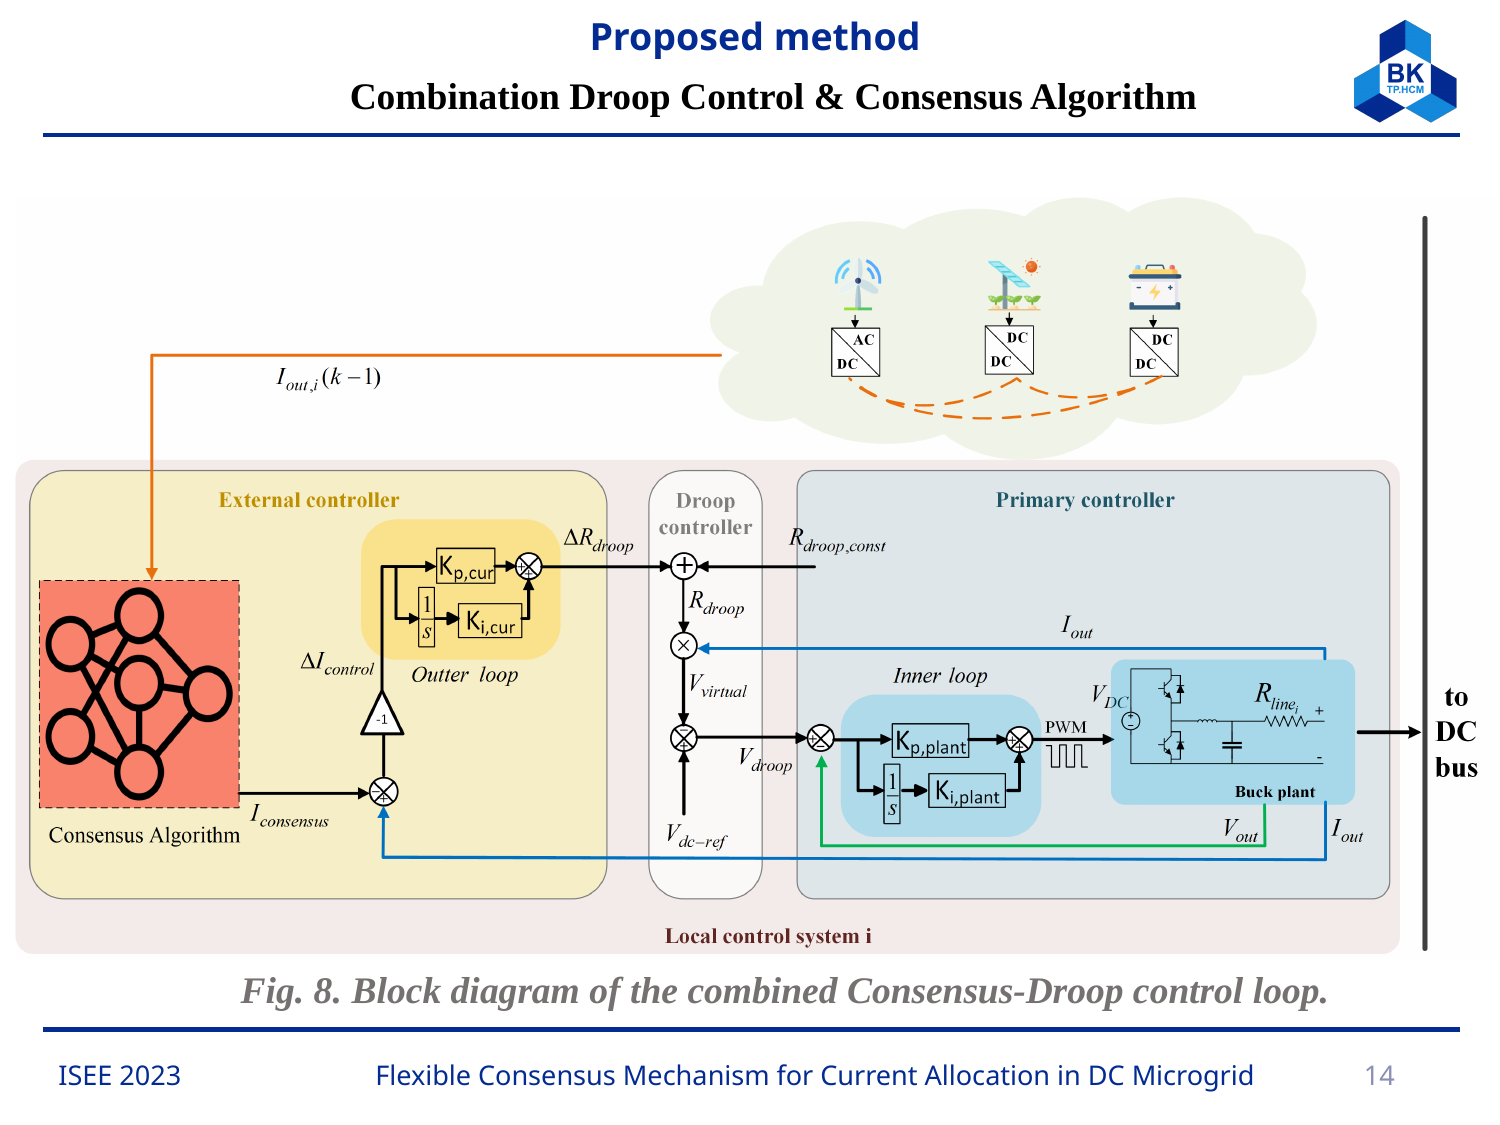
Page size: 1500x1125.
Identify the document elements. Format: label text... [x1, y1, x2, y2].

slide_number 14 [1337, 1051, 1410, 1102]
picture [15, 197, 1500, 959]
text_box Fig. 8. Block diagram of the combined Consensus-Droop control loop. [225, 959, 1428, 1019]
picture [1354, 19, 1457, 123]
text_box Combination Droop Control & Consensus Algorithm [335, 64, 1212, 125]
text_box Proposed method [574, 0, 973, 64]
list Flexible Consensus Mechanism for Current Allocation in DC Microgrid [323, 1050, 1307, 1103]
list ISEE 2023 [43, 1050, 307, 1103]
